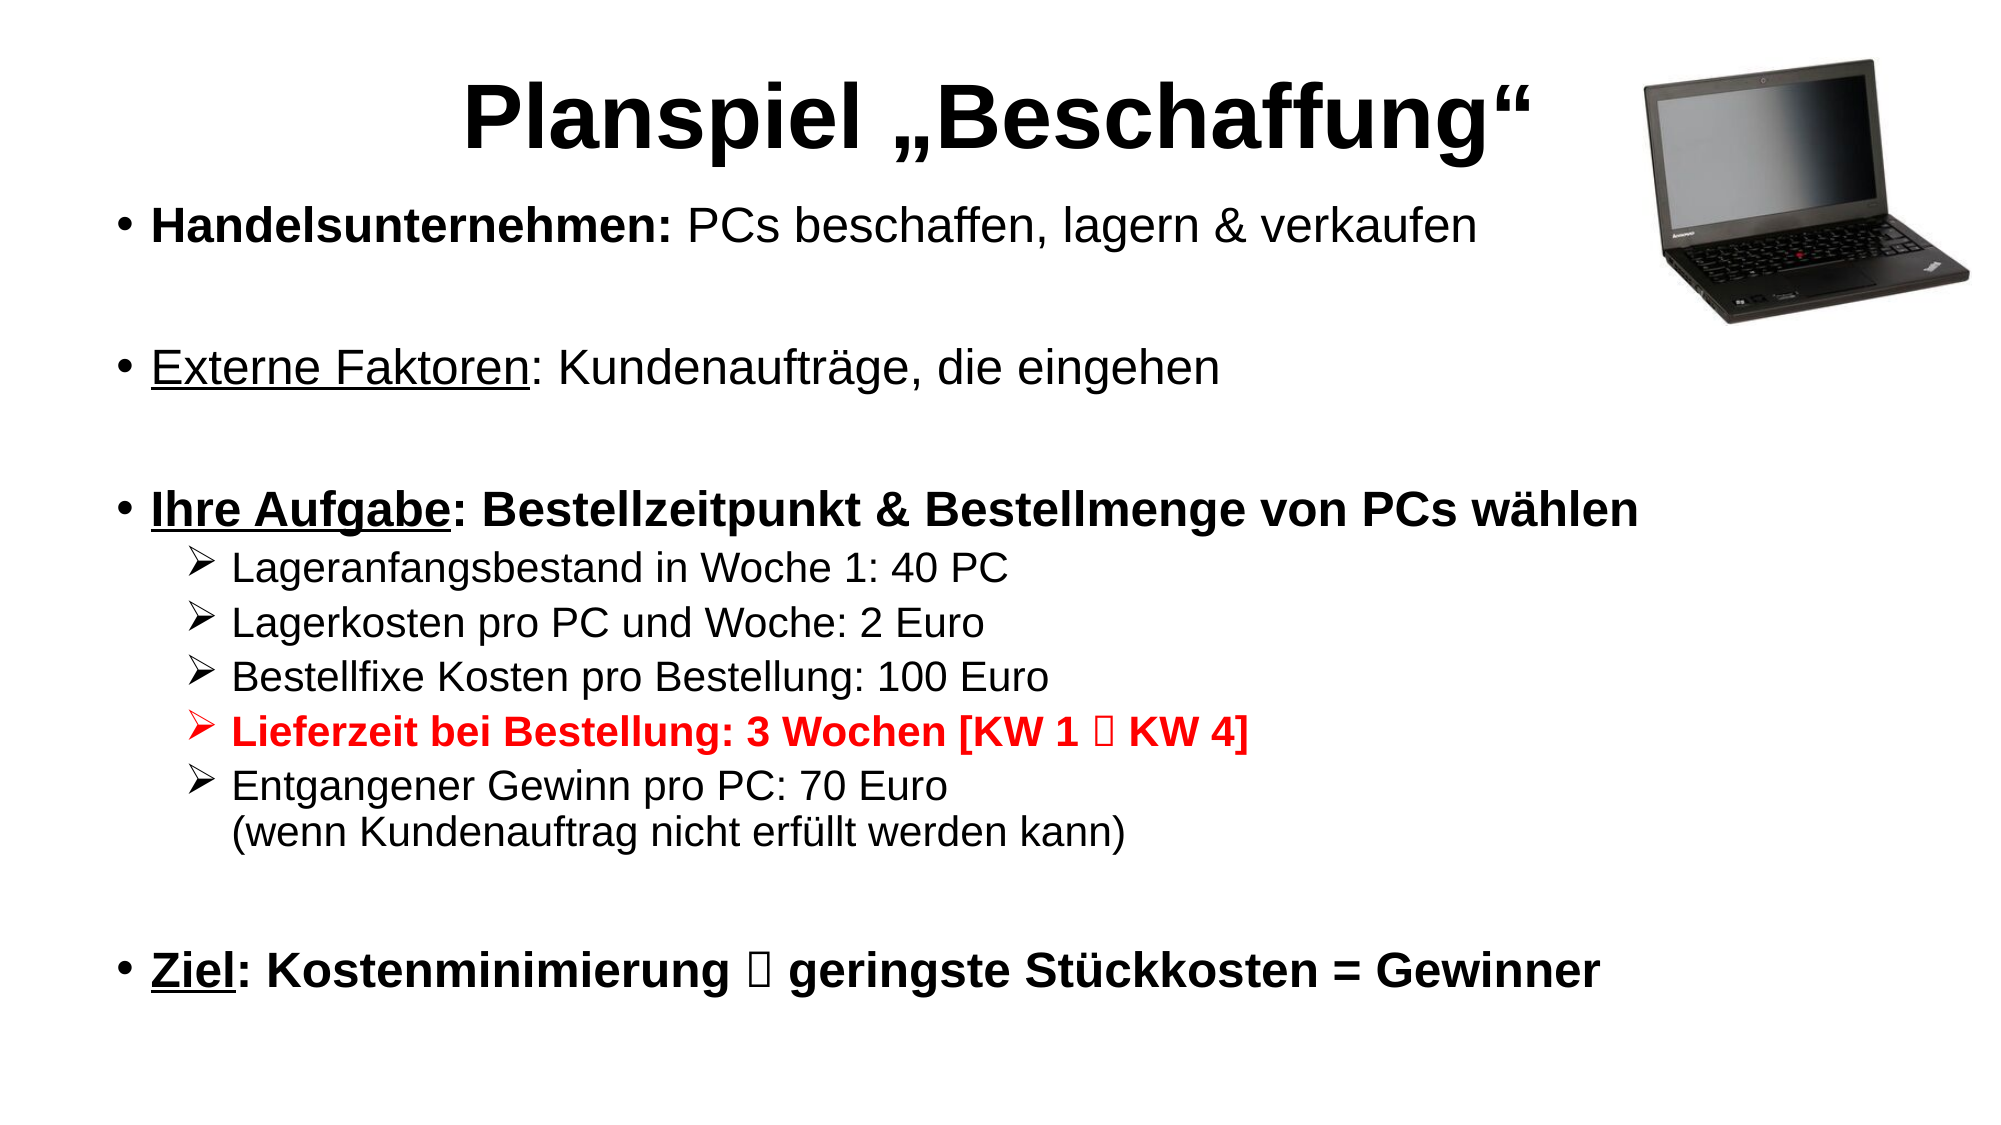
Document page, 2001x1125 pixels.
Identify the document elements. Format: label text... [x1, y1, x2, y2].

list Handelsunternehmen: PCs beschaffen, lagern & verkaufen Externe Faktoren: Kundenaufträge, die eingehen Ihre Aufgabe: Bestellzeitpunkt & Bestellmenge von PCs wählen Lageranfangsbestand in Woche 1: 40 PC Lagerkosten pro PC und Woche: 2 Euro Bestellfixe Kosten pro Bestellung: 100 Euro Lieferzeit bei Bestellung: 3 Wochen [KW 1  KW 4] Entgangener Gewinn pro PC: 70 Euro (wenn Kundenauftrag nicht erfüllt werden kann) Ziel: Kostenminimierung  geringste Stückkosten = Gewinner [101, 191, 1909, 1014]
picture [1642, 57, 1972, 327]
title Planspiel „Beschaffung“ [137, 59, 1642, 178]
